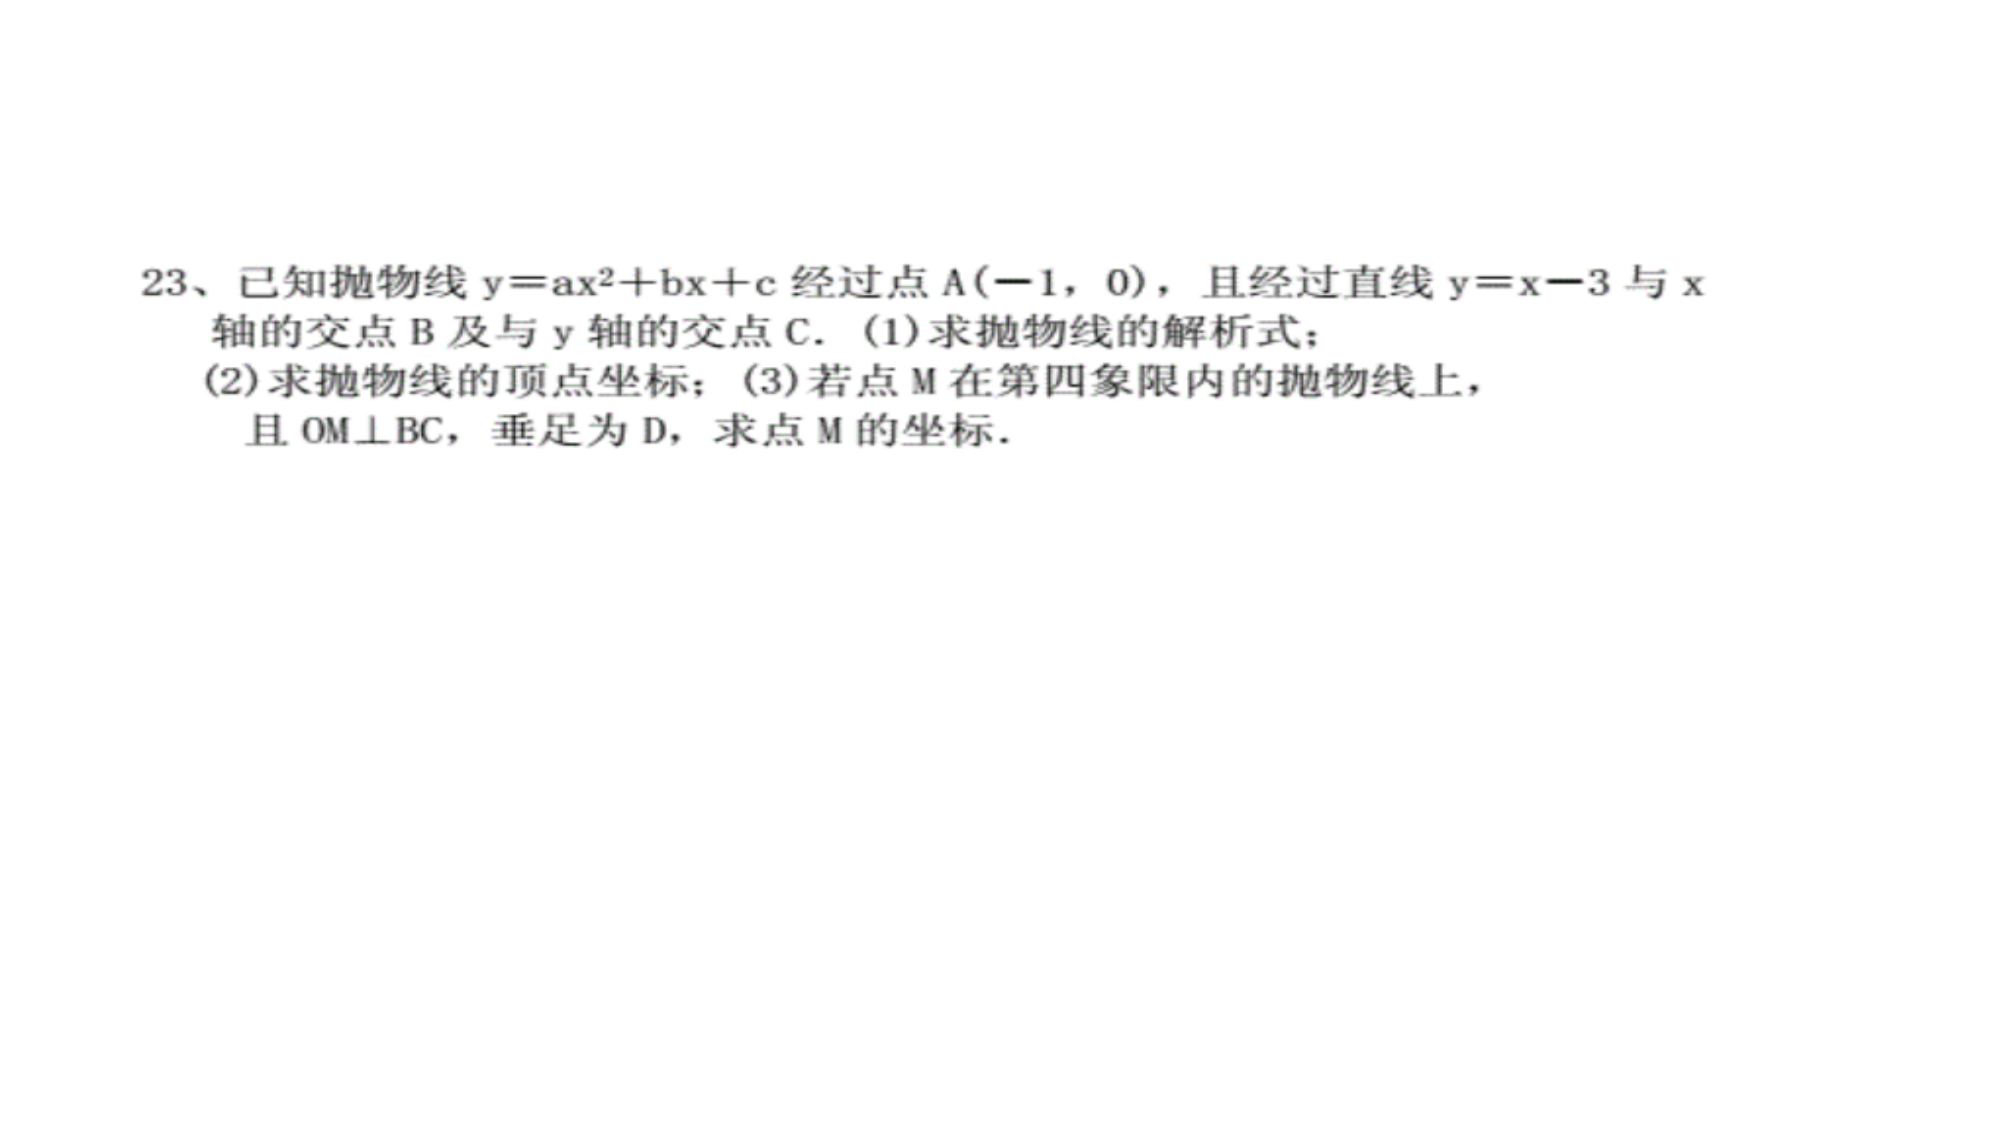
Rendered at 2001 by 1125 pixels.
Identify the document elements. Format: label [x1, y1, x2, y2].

picture [74, 186, 1780, 557]
